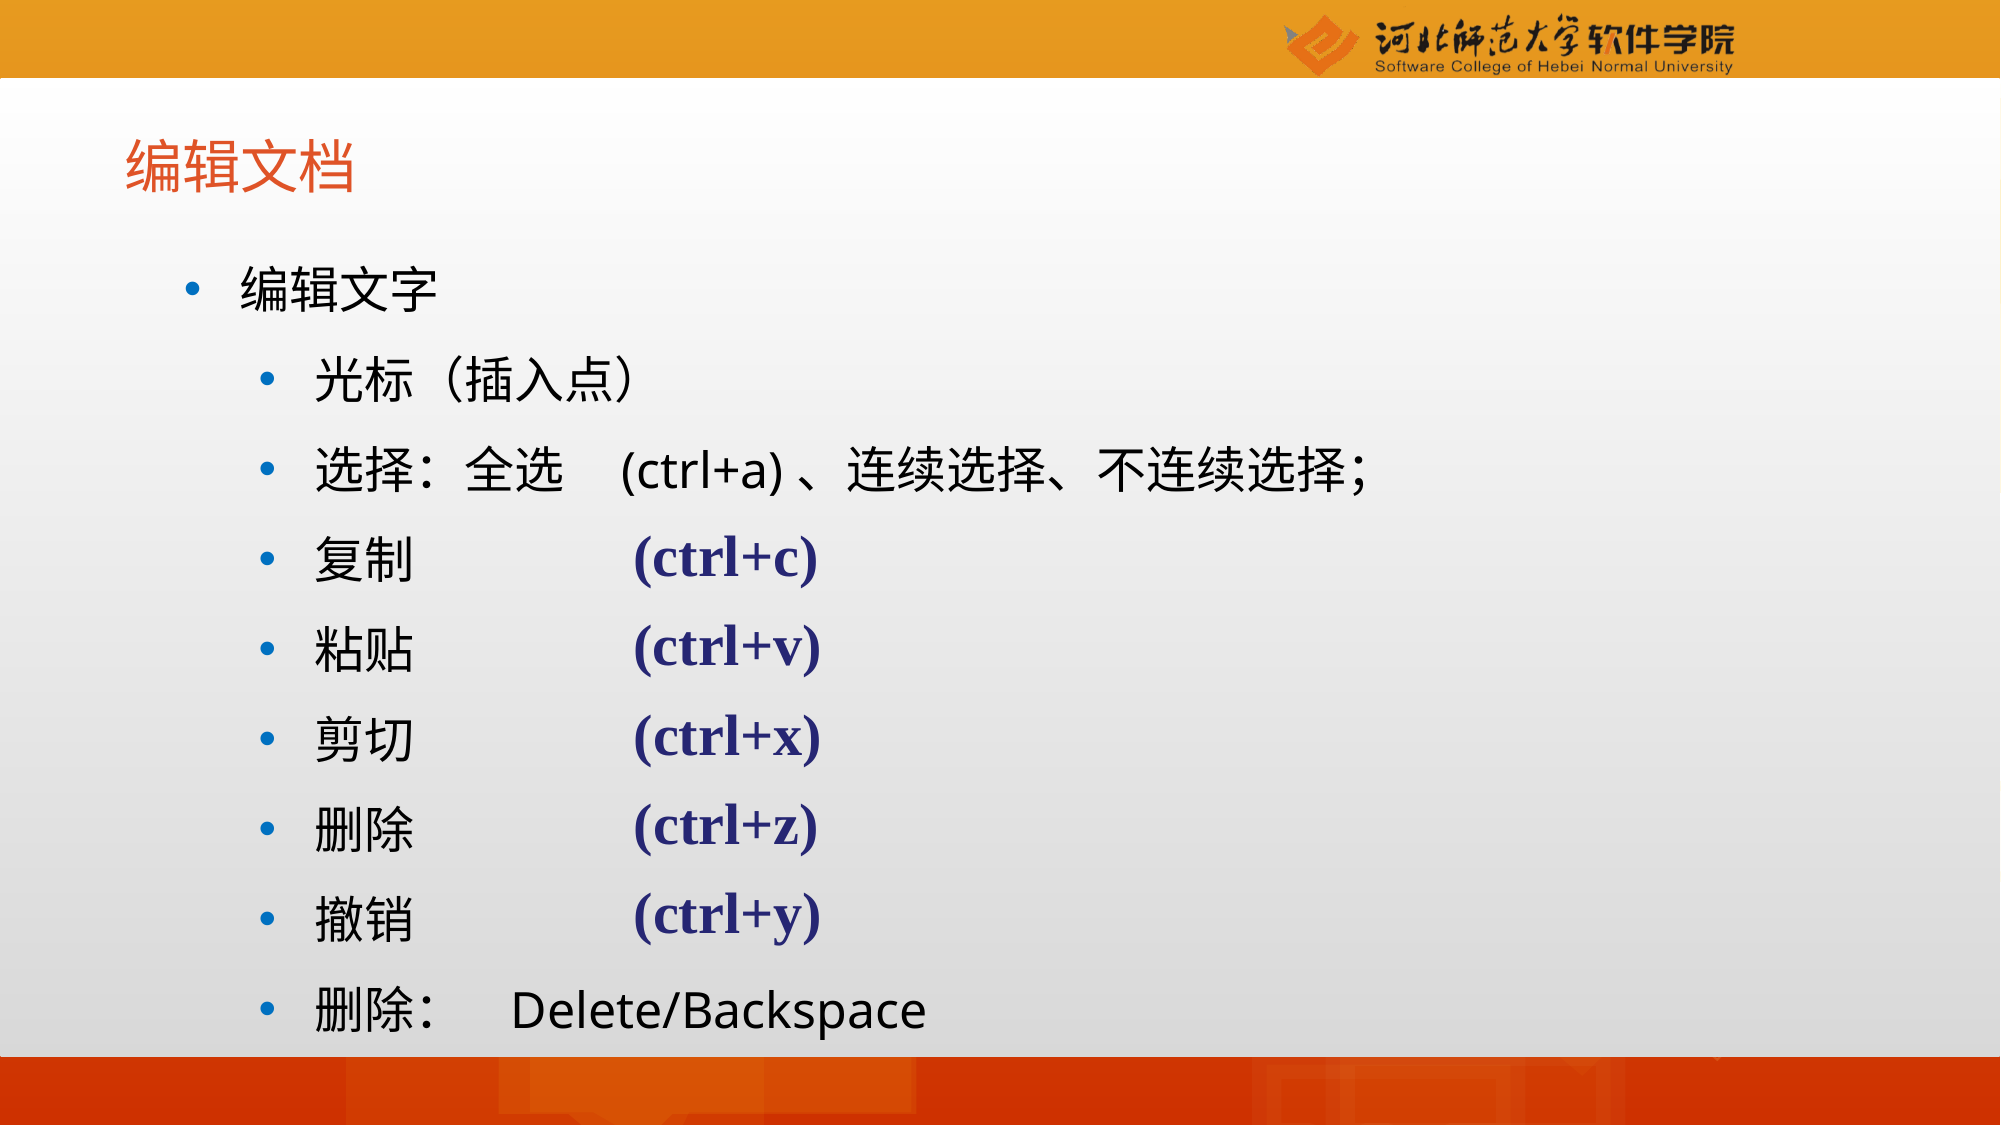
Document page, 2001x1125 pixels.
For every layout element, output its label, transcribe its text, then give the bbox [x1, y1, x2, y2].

text_box (ctrl+x) [618, 689, 844, 774]
text_box [0, 78, 2000, 1057]
text_box (ctrl+c) [618, 510, 844, 596]
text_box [1278, 4, 1750, 79]
text_box 编辑文字 光标（插入点） 选择：全选 (ctrl+a)、连续选择、不连续选择； 复制 粘贴 剪切 删除 撤销 删除： Delete/Backspace [169, 220, 1818, 1125]
text_box 编辑文档 [109, 97, 1900, 208]
text_box (ctrl+v) [618, 600, 844, 685]
text_box (ctrl+z) [619, 778, 844, 864]
text_box (ctrl+y) [619, 867, 844, 953]
